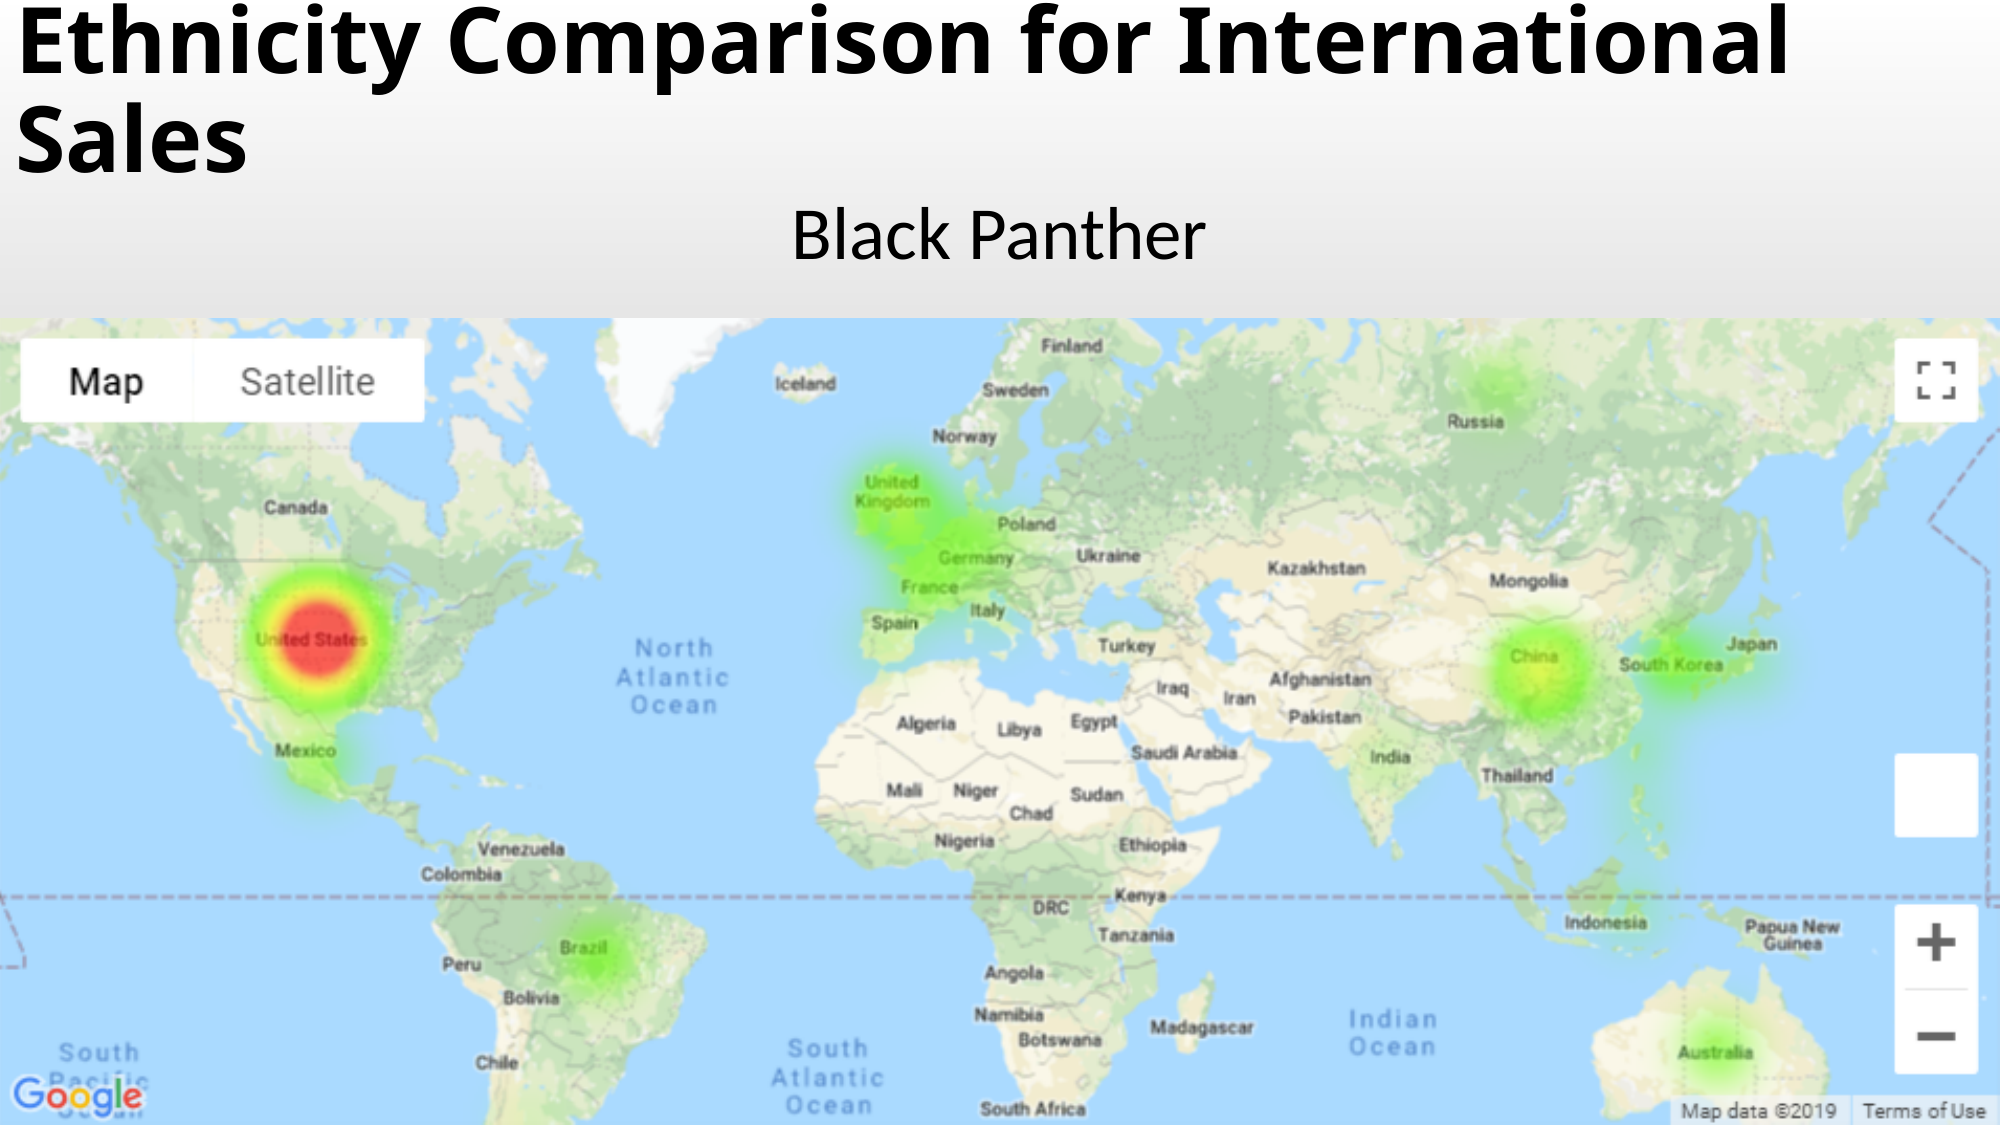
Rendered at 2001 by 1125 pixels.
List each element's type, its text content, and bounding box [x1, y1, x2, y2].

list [0, 318, 2000, 1125]
text_box Ethnicity Comparison for International Sales [0, 0, 2000, 187]
text_box Black Panther [0, 187, 2000, 318]
